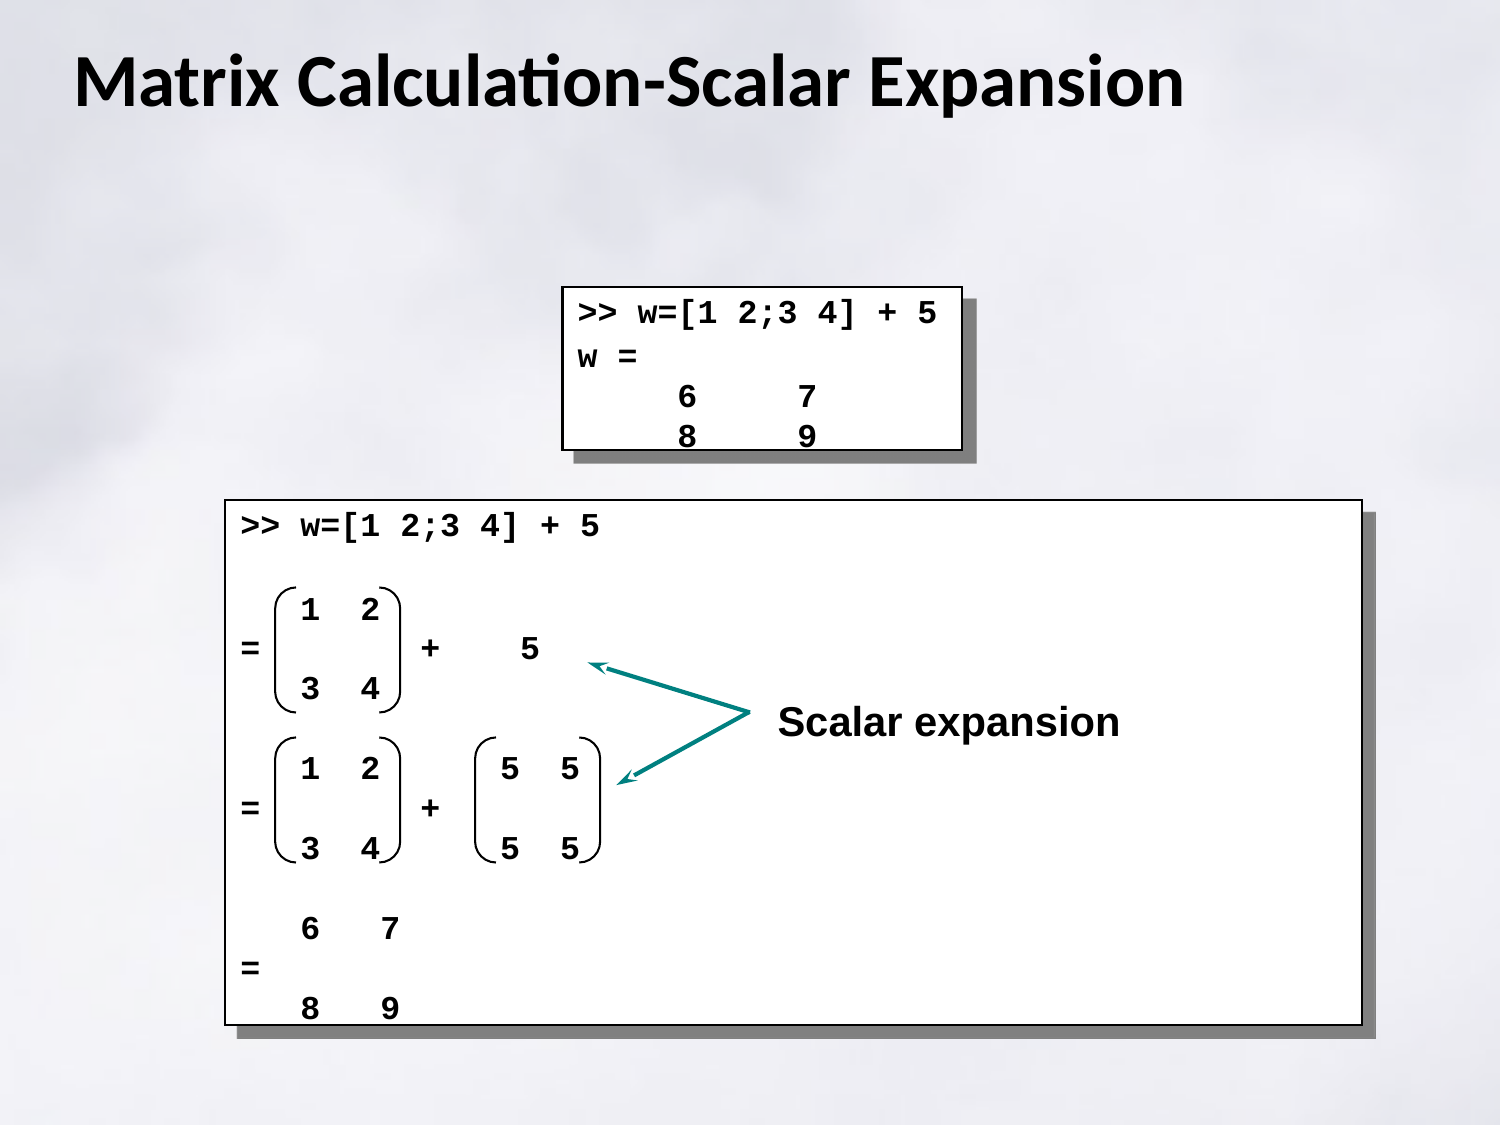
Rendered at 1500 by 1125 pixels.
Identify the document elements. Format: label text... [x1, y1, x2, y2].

text_box >> w=[1 2;3 4] + 5 w = 6 7 8 9 [562, 287, 963, 450]
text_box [224, 499, 1363, 1026]
title Matrix Calculation-Scalar Expansion [58, 34, 1442, 130]
text_box [0, 0, 1500, 1125]
